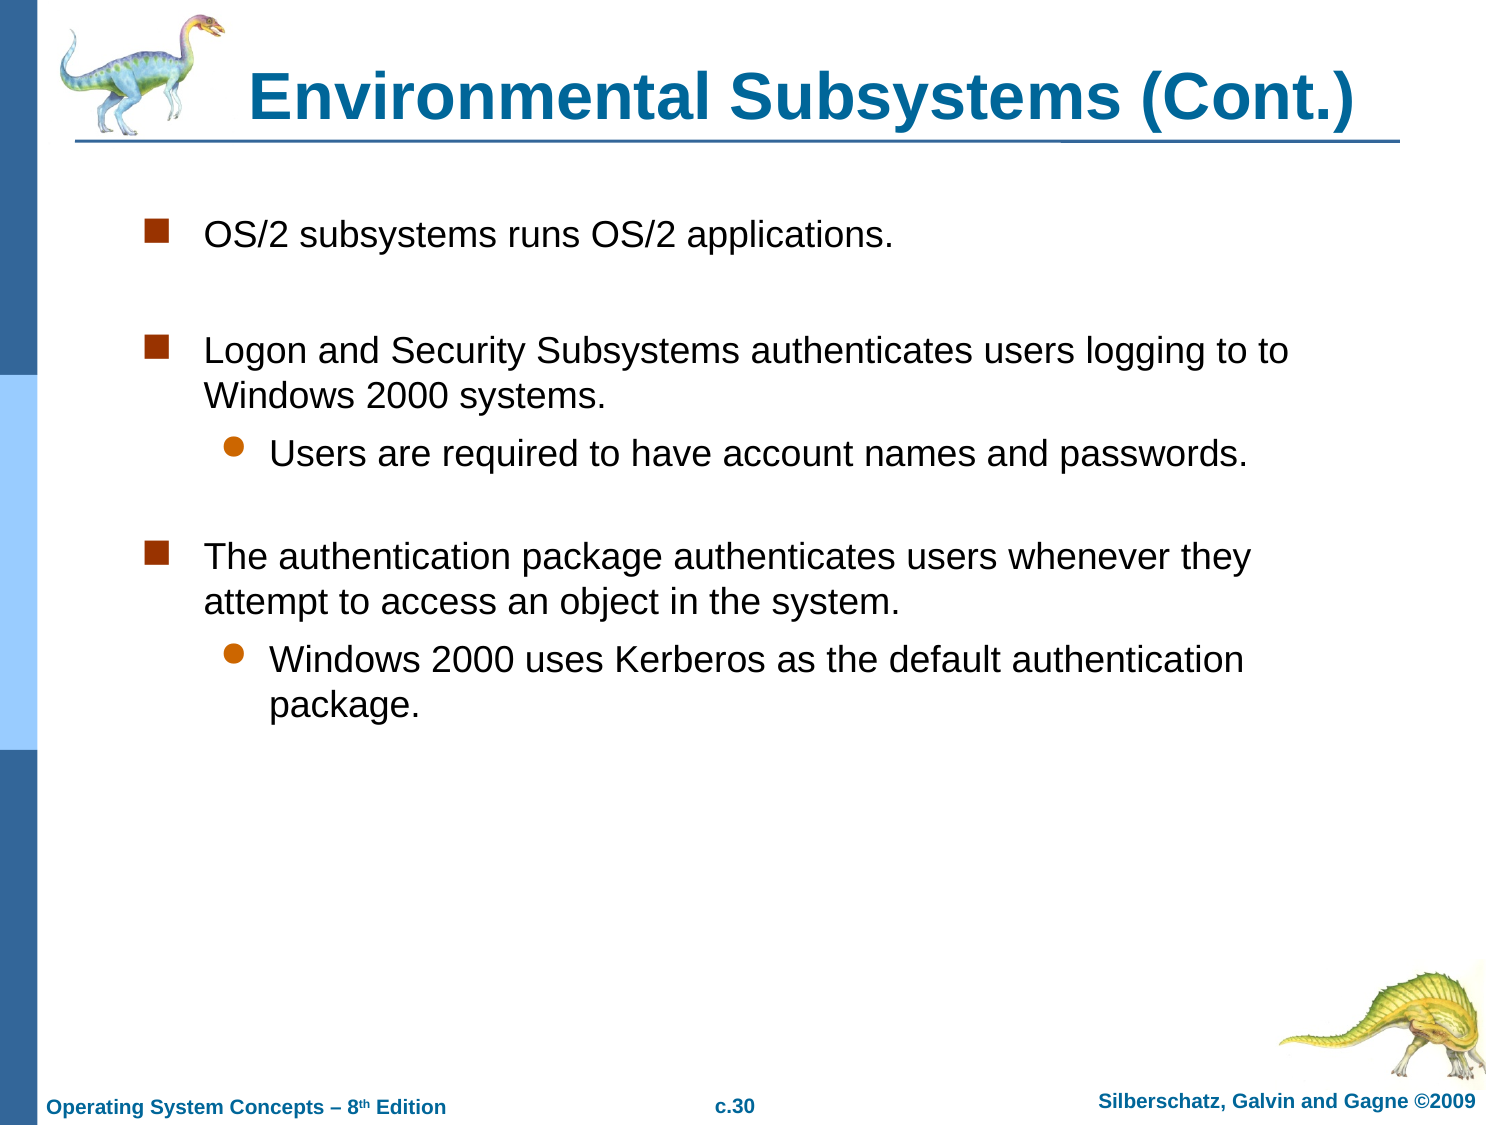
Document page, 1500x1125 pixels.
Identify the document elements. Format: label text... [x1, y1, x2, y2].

list OS/2 subsystems runs OS/2 applications. Logon and Security Subsystems authenticates users logging to to Windows 2000 systems. Users are required to have account names and passwords. The authentication package authenticates users whenever they attempt to access an object in the system. Windows 2000 uses Kerberos as the default authentication package. [132, 202, 1382, 946]
picture [46, 0, 243, 149]
picture [1275, 959, 1486, 1090]
title Environmental Subsystems (Cont.) [180, 45, 1426, 141]
